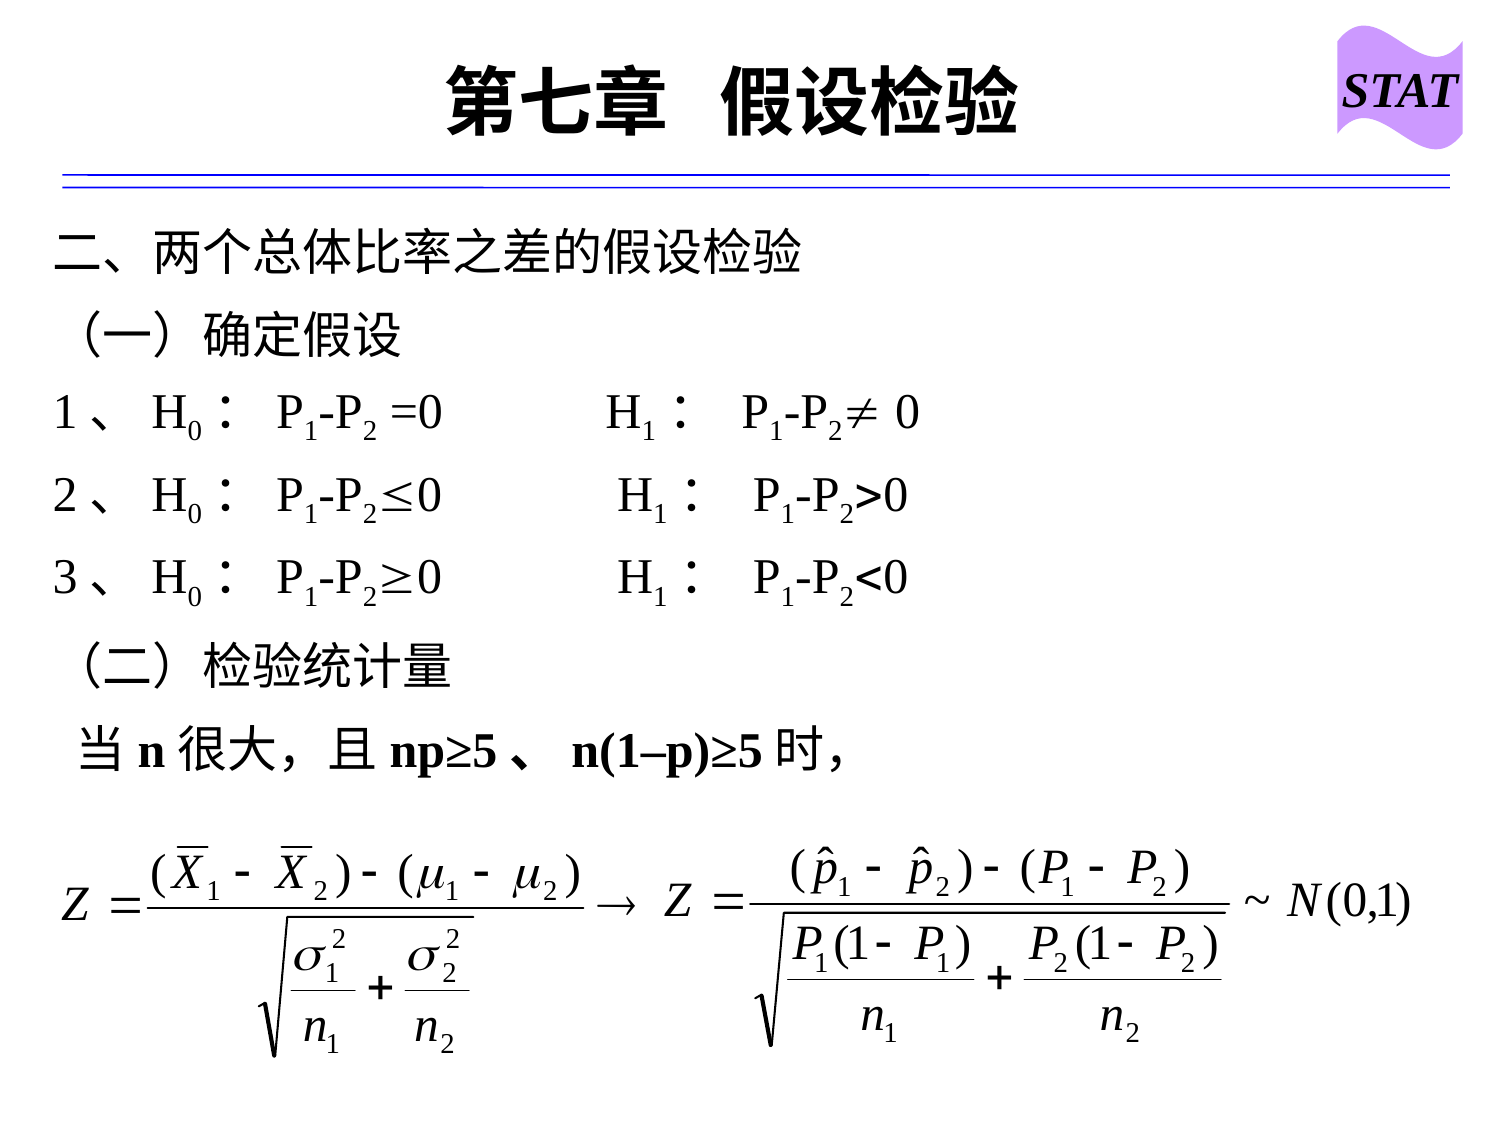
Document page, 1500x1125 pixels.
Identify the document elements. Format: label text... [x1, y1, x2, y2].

text_box STAT [1337, 25, 1463, 150]
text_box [52, 833, 654, 1069]
title 第七章 假设检验 [74, 49, 1388, 151]
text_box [655, 833, 1422, 1057]
subtitle 二、两个总体比率之差的假设检验 （一）确定假设 1、H0：P1-P2 =0 H1： P1-P2 0 2、H0：P1-P20 H1： P1-P20 3、H0：P1-P20 H1： P1-P20 （二）检验统计量 当n很大，且np≥5、n(1–p)≥5时， [37, 199, 1463, 1088]
